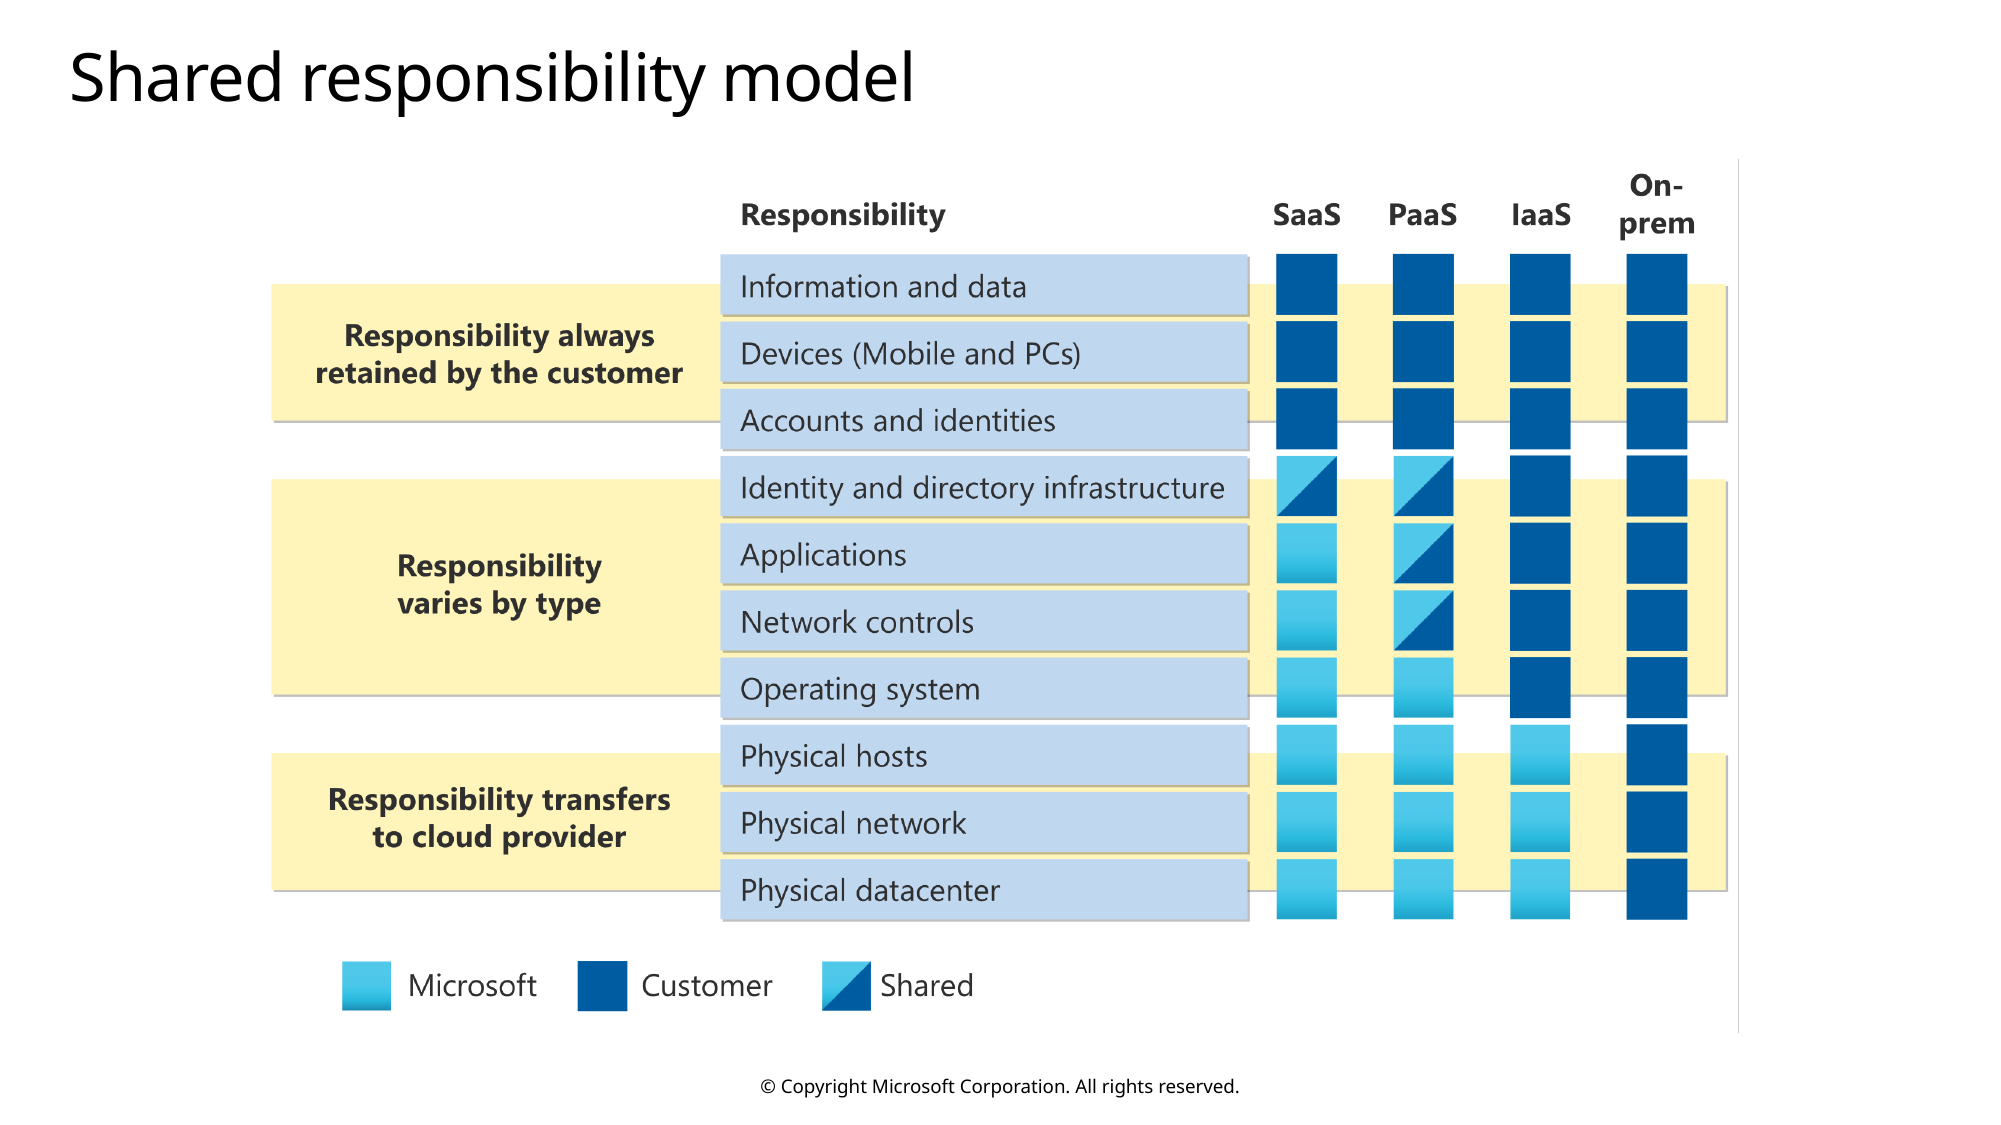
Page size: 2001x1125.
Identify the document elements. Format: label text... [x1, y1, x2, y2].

title Shared responsibility model [69, 44, 1931, 156]
picture [260, 159, 1740, 1033]
